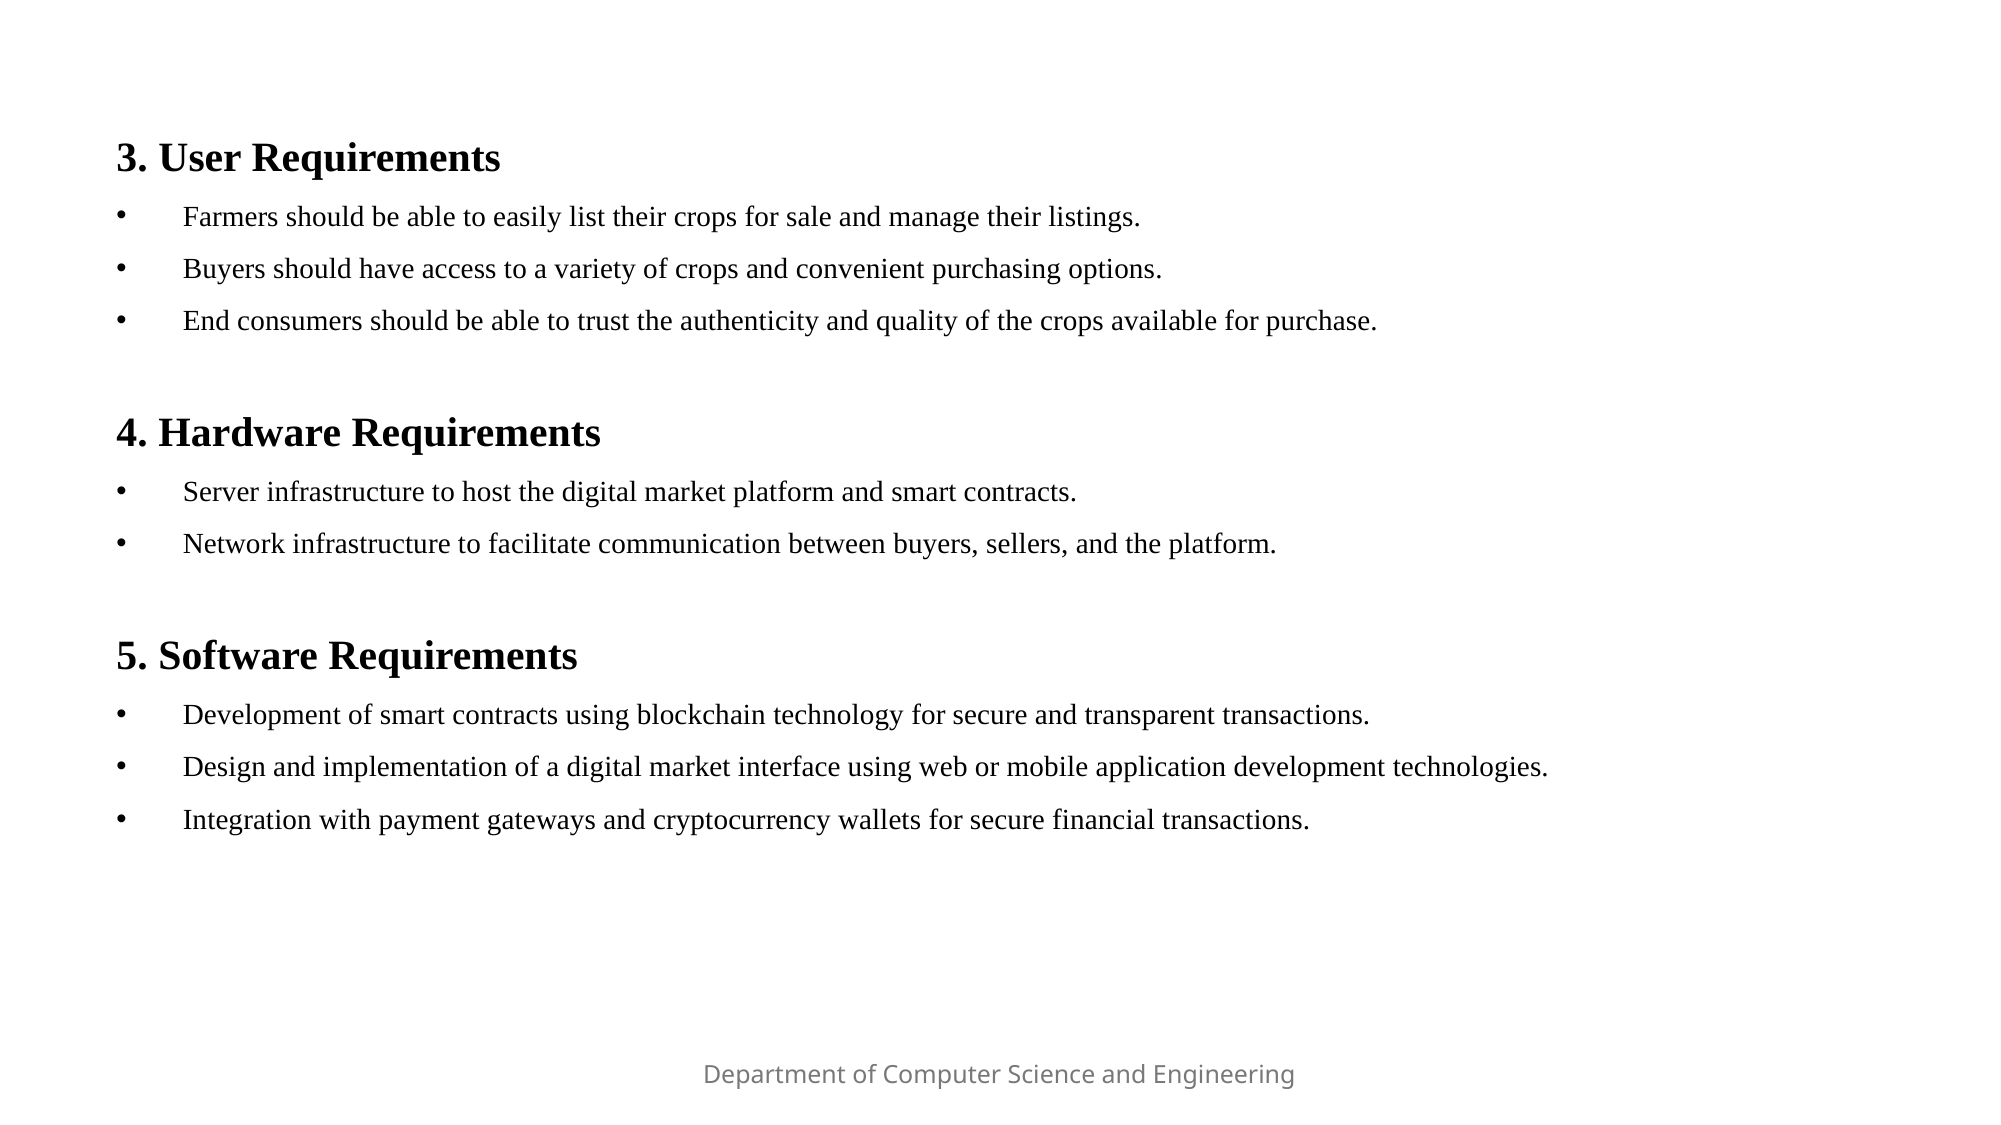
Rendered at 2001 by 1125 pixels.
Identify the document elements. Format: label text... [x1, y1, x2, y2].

list 3. User Requirements Farmers should be able to easily list their crops for sale and manage their listings. Buyers should have access to a variety of crops and convenient purchasing options. End consumers should be able to trust the authenticity and quality of the crops available for purchase. 4. Hardware Requirements Server infrastructure to host the digital market platform and smart contracts. Network infrastructure to facilitate communication between buyers, sellers, and the platform. 5. Software Requirements Development of smart contracts using blockchain technology for secure and transparent transactions. Design and implementation of a digital market interface using web or mobile application development technologies. Integration with payment gateways and cryptocurrency wallets for secure financial transactions. [101, 71, 1863, 1014]
footer Department of Computer Science and Engineering [662, 1075, 1338, 1103]
